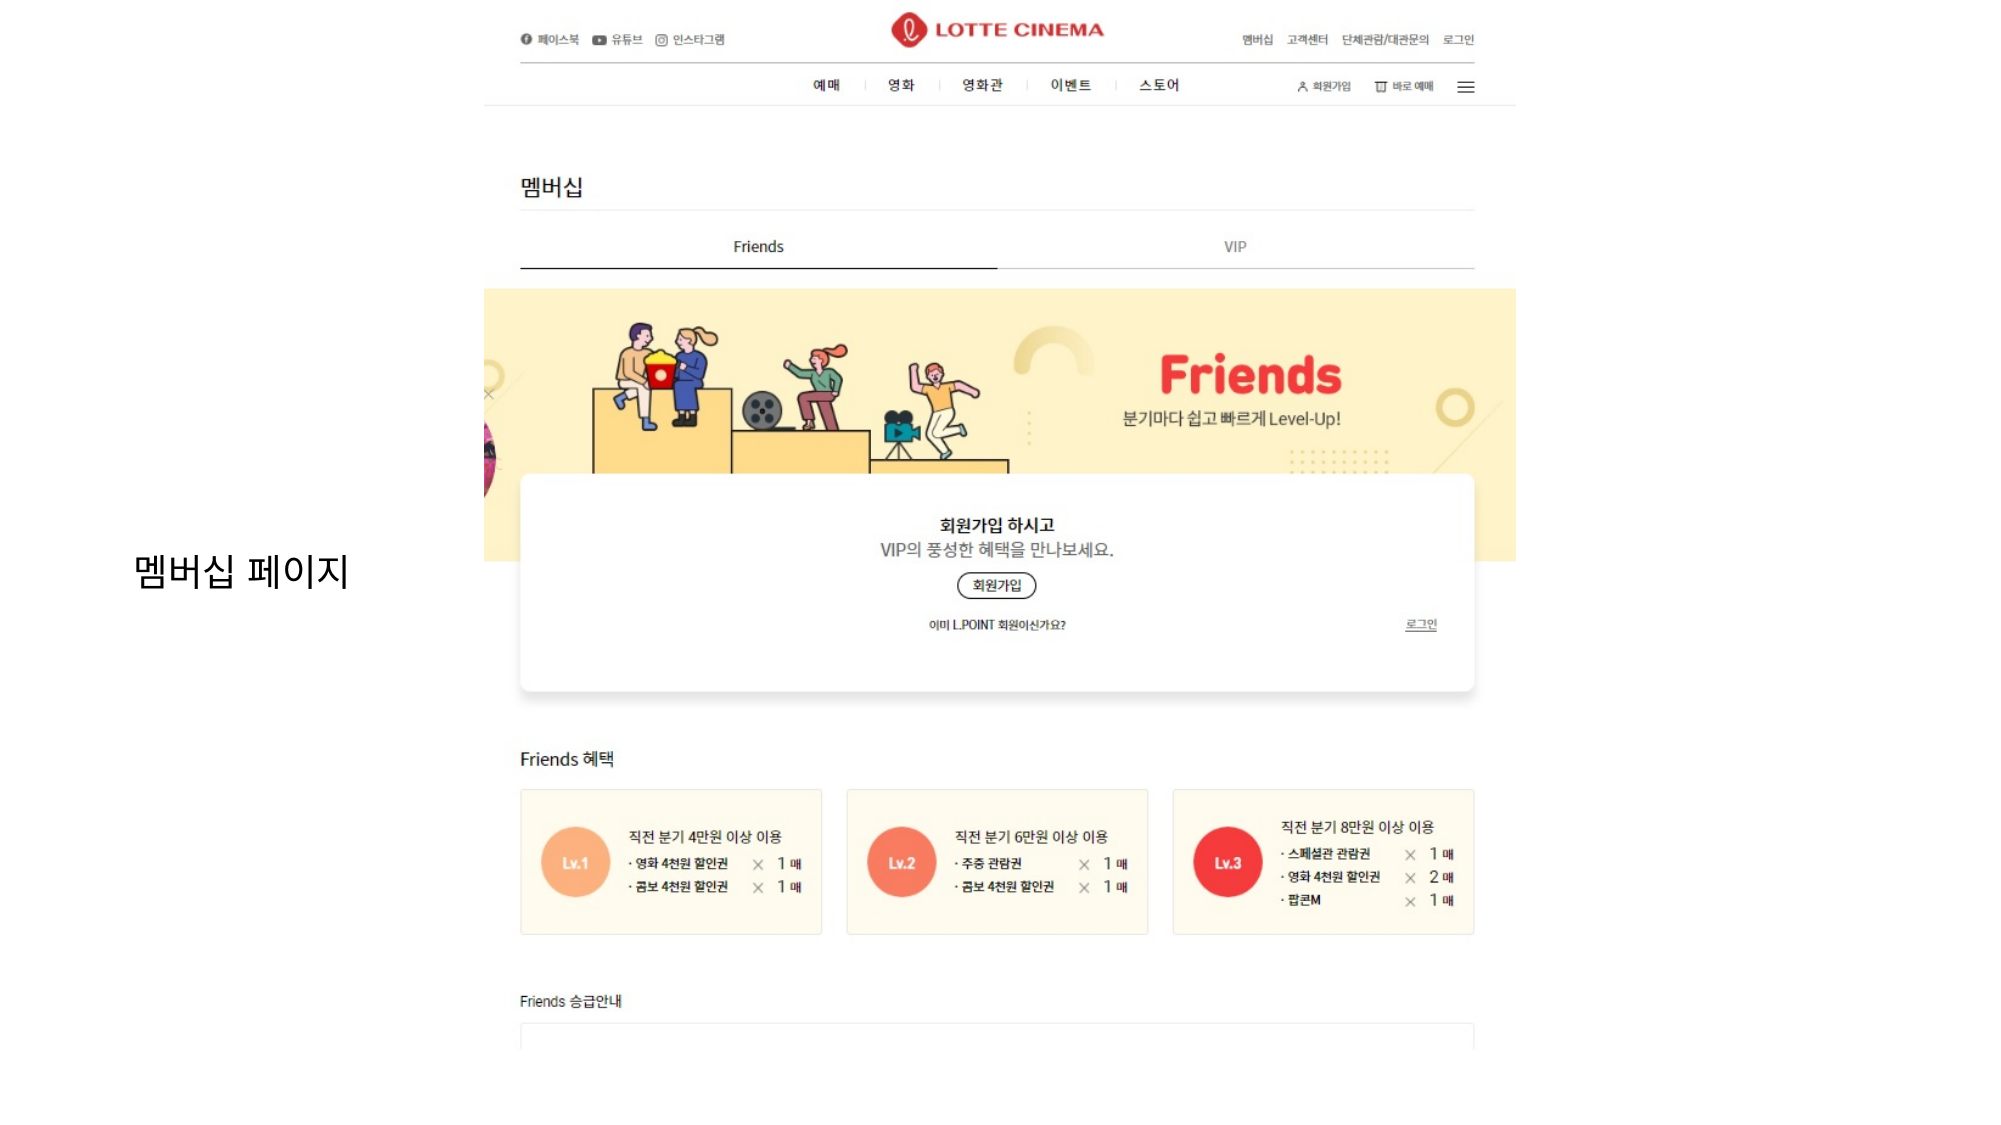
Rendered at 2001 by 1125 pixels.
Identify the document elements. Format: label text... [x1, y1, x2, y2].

text_box 멤버십 페이지 [119, 541, 484, 602]
picture [484, 0, 1516, 1125]
